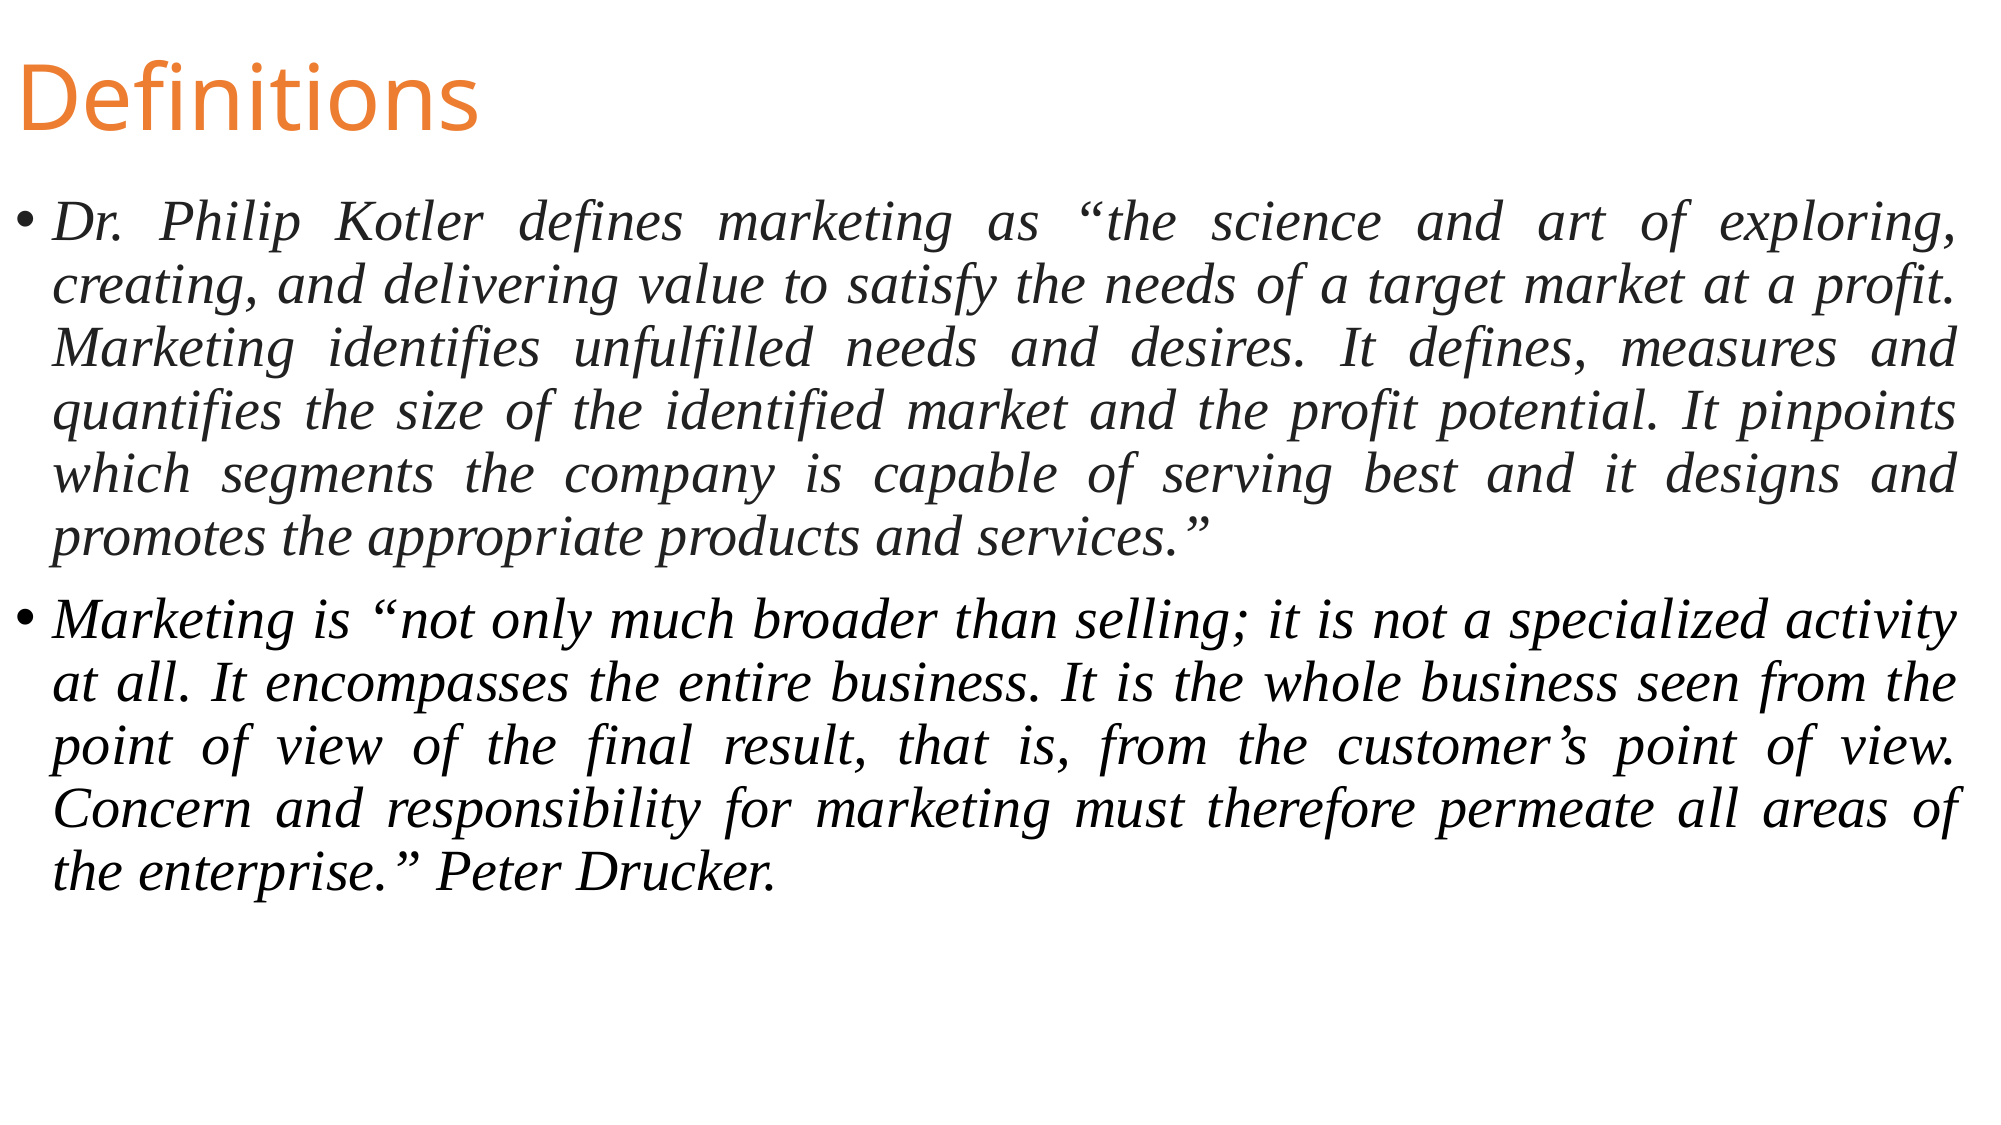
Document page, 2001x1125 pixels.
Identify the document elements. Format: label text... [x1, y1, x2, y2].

list Dr. Philip Kotler defines marketing as “the science and art of exploring, creating, and delivering value to satisfy the needs of a target market at a profit. Marketing identifies unfulfilled needs and desires. It defines, measures and quantifies the size of the identified market and the profit potential. It pinpoints which segments the company is capable of serving best and it designs and promotes the appropriate products and services.” Marketing is “not only much broader than selling; it is not a specialized activity at all. It encompasses the entire business. It is the whole business seen from the point of view of the final result, that is, from the customer’s point of view. Concern and responsibility for marketing must therefore permeate all areas of the enterprise.” Peter Drucker. [0, 182, 1974, 1125]
title Definitions [0, 19, 1863, 182]
